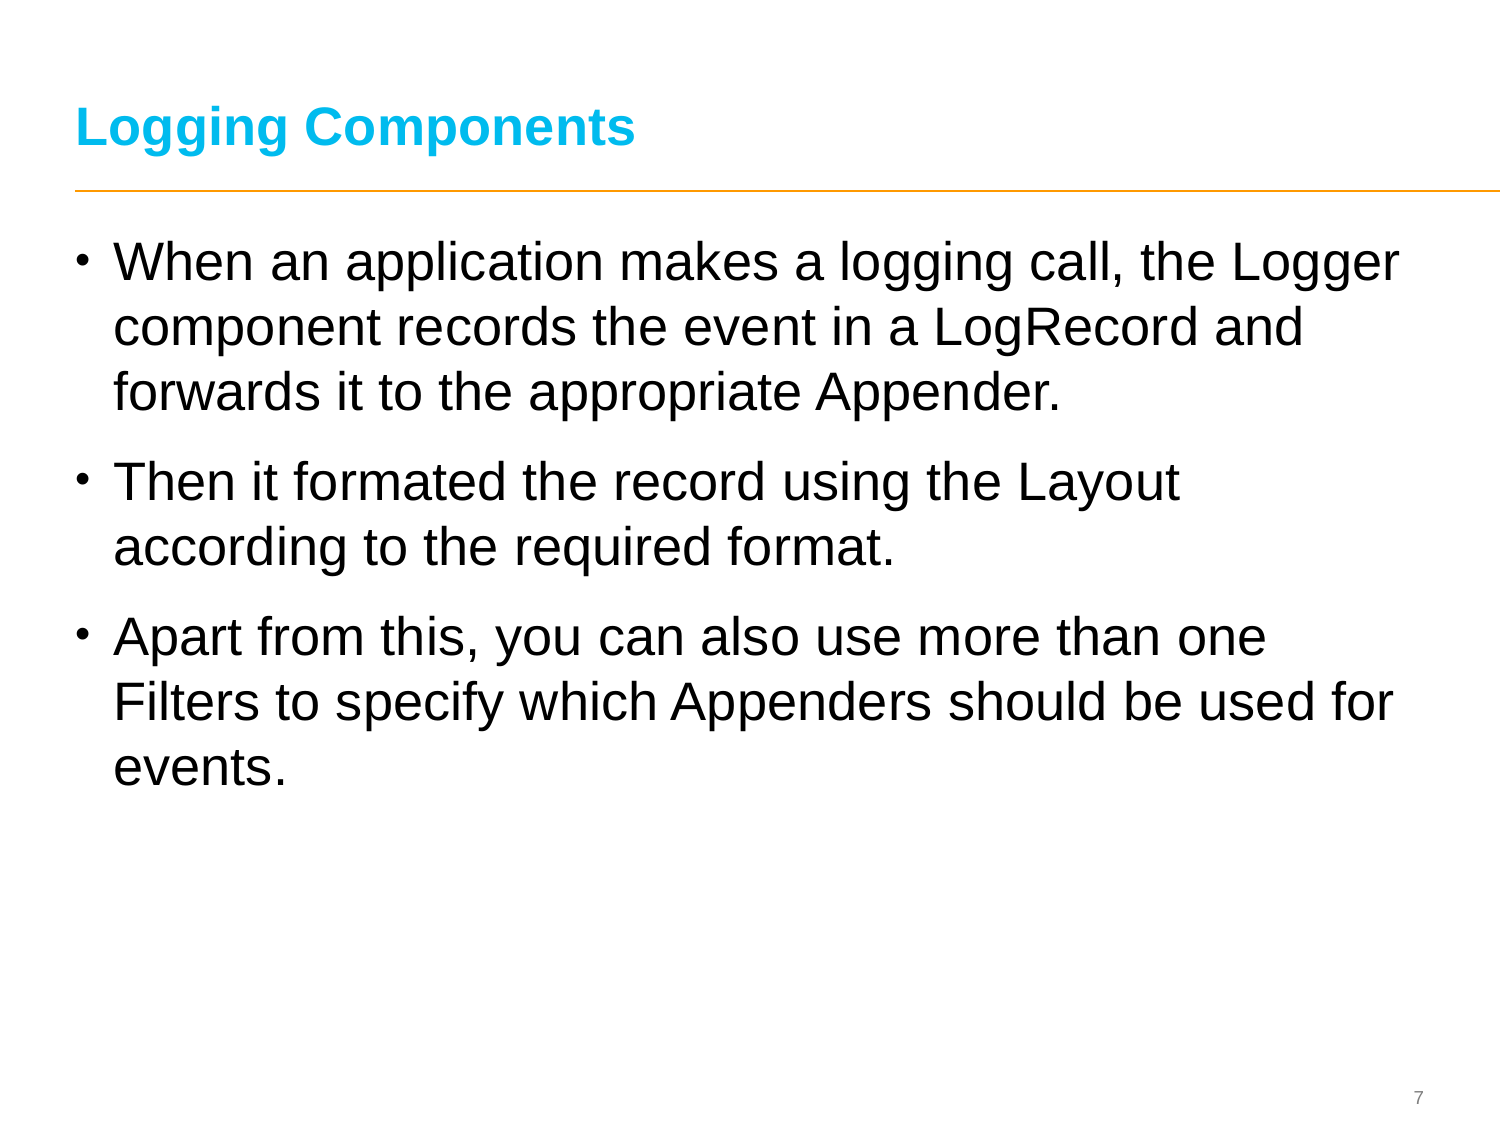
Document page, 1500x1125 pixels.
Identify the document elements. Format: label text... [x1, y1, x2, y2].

list When an application makes a logging call, the Logger component records the event in a LogRecord and forwards it to the appropriate Appender. Then it formated the record using the Layout according to the required format. Apart from this, you can also use more than one Filters to specify which Appenders should be used for events. [75, 226, 1425, 1018]
title Logging Components [75, 27, 1422, 157]
